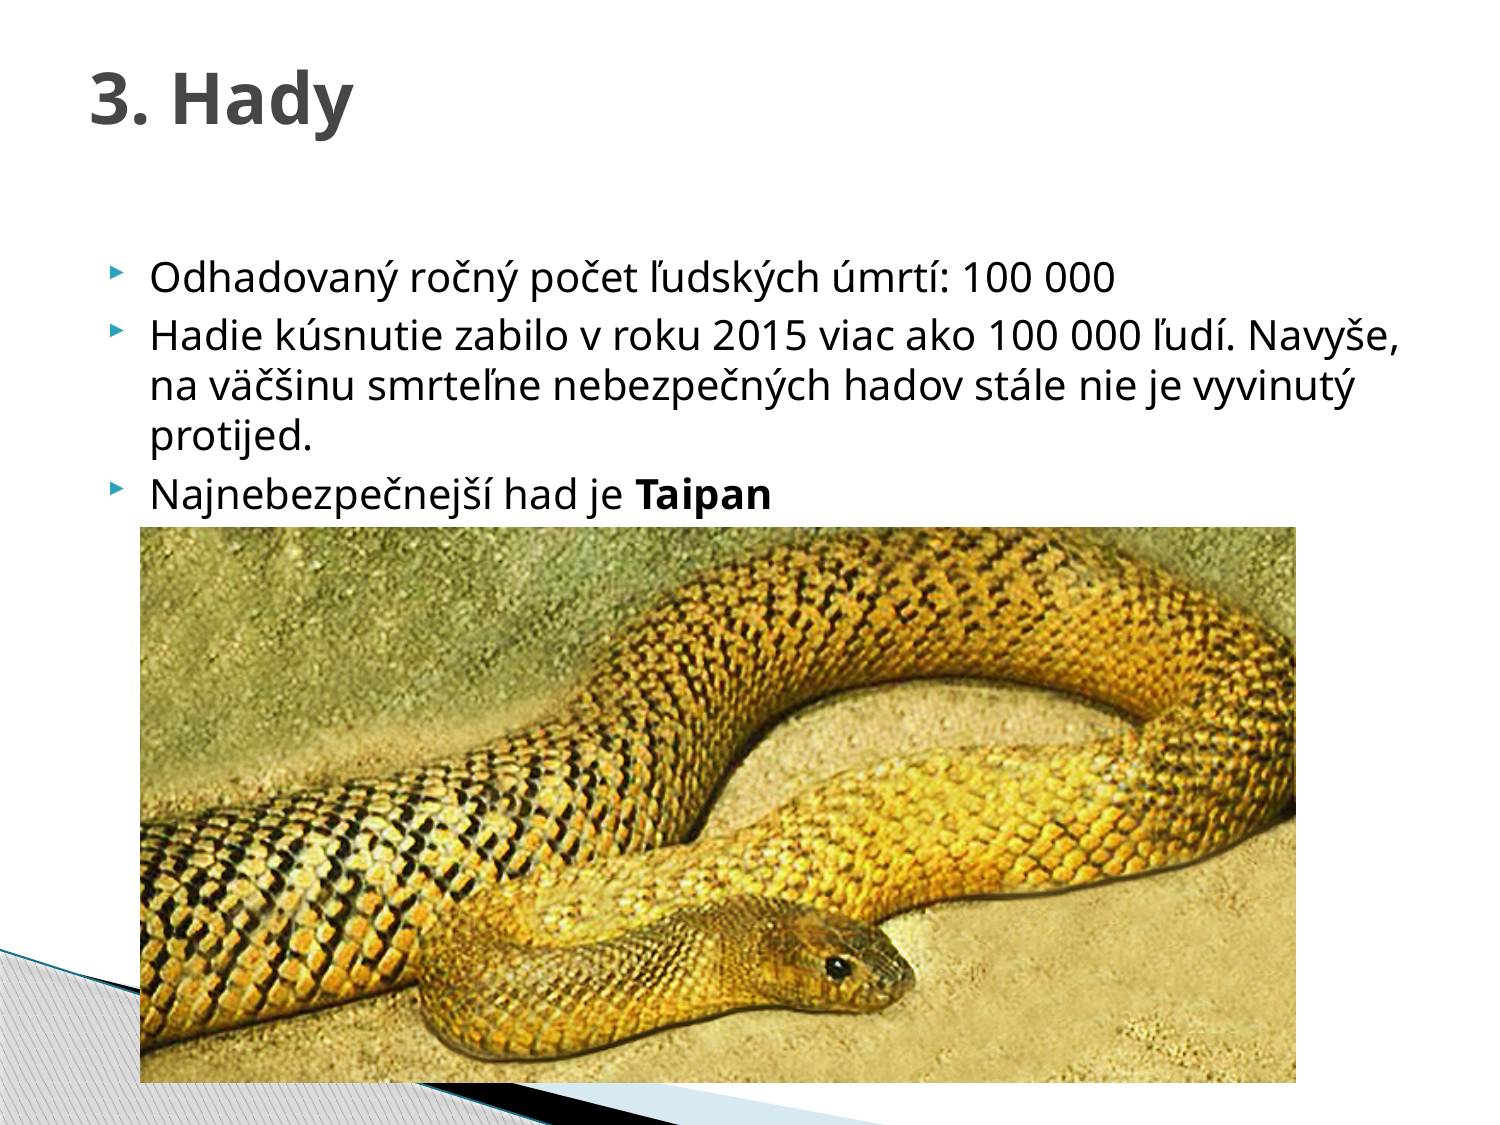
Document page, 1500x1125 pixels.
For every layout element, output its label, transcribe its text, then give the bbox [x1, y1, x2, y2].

list Odhadovaný ročný počet ľudských úmrtí: 100 000 Hadie kúsnutie zabilo v roku 2015 viac ako 100 000 ľudí. Navyše, na väčšinu smrteľne nebezpečných hadov stále nie je vyvinutý protijed. Najnebezpečnejší had je Taipan [75, 243, 1425, 986]
picture [140, 527, 1296, 1083]
title 3. Hady [75, 45, 1425, 233]
